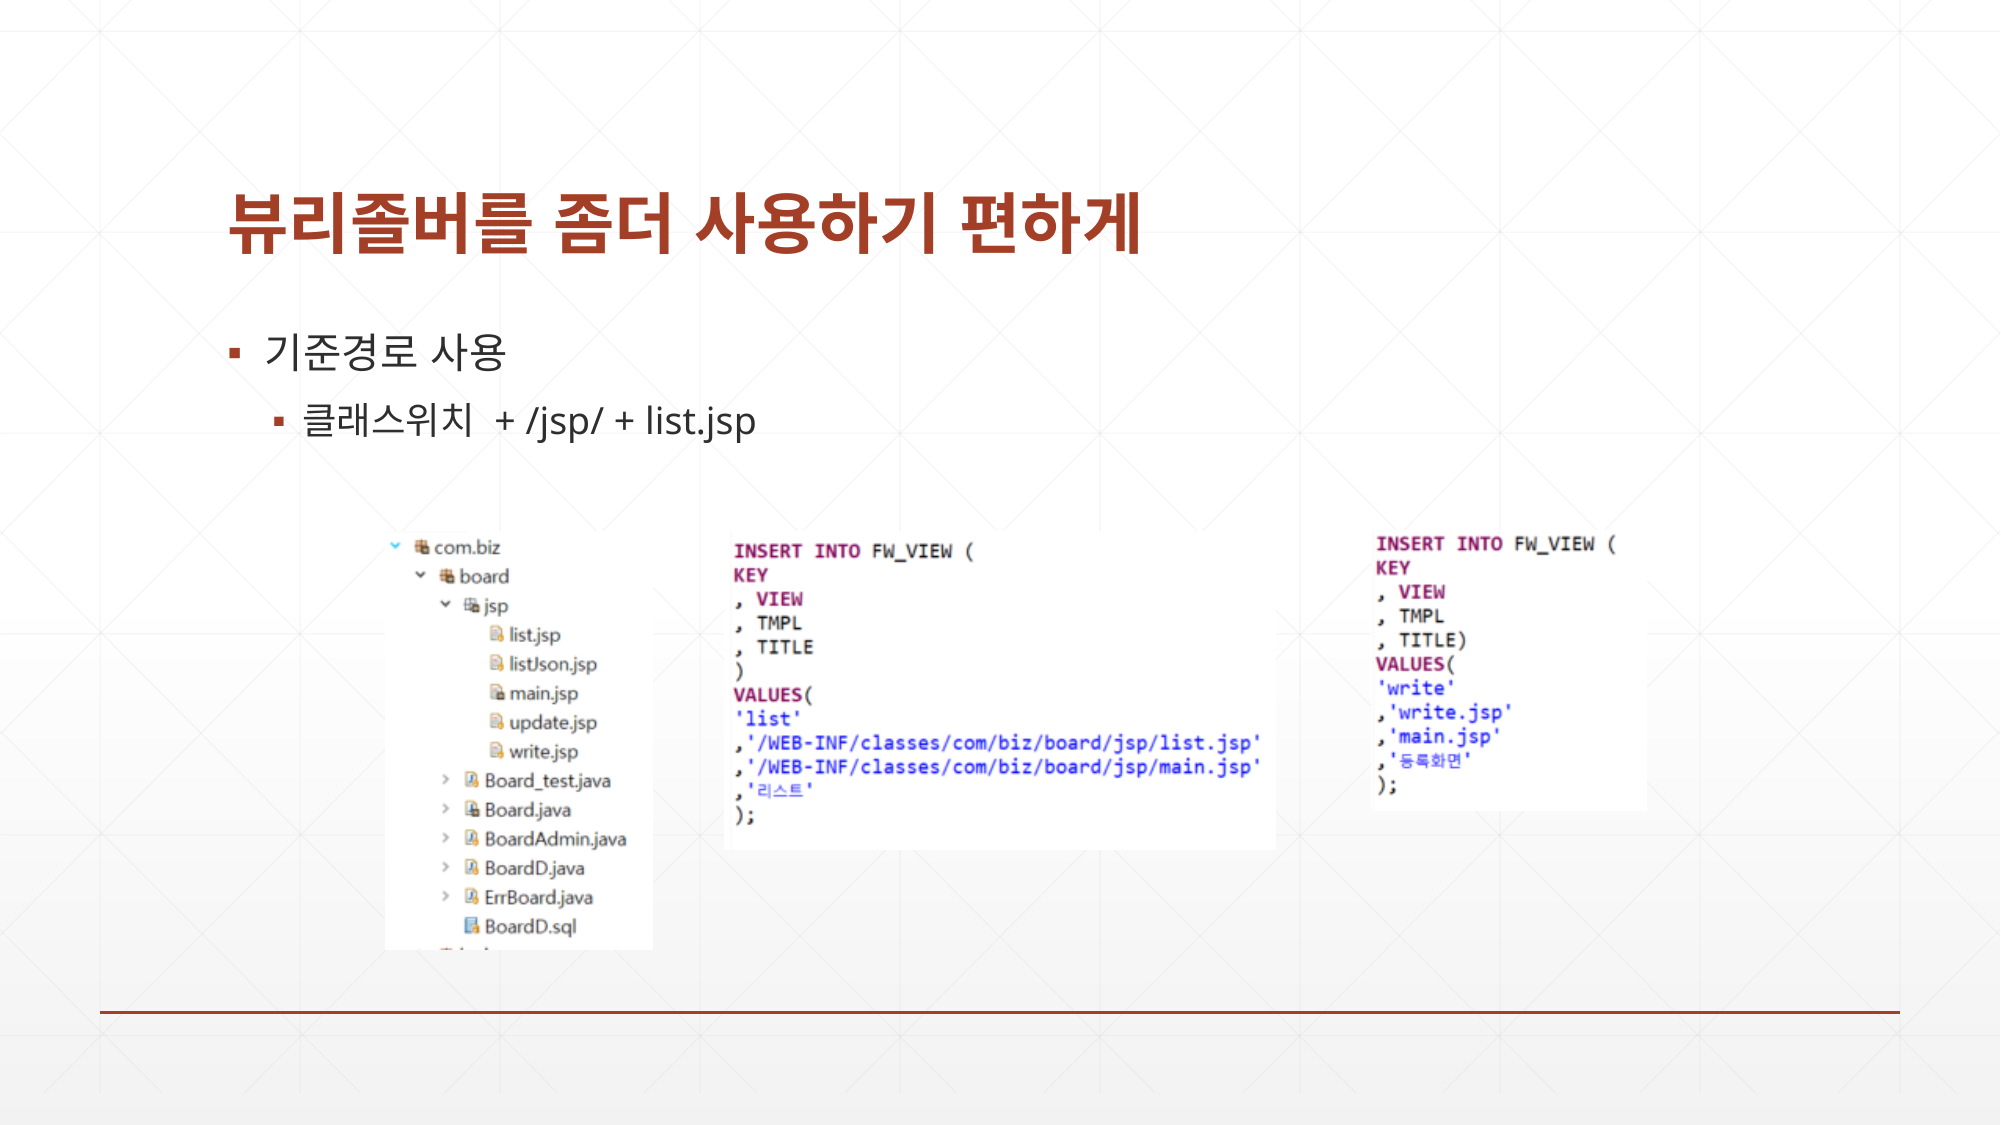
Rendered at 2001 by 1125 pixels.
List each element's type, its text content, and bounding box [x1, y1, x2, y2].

list 기준경로 사용 클래스위치 + /jsp/ + list.jsp [212, 324, 1788, 950]
picture [1371, 530, 1647, 811]
title 뷰리졸버를 좀더 사용하기 편하게 [212, 82, 1788, 271]
picture [385, 531, 653, 950]
picture [724, 531, 1276, 850]
